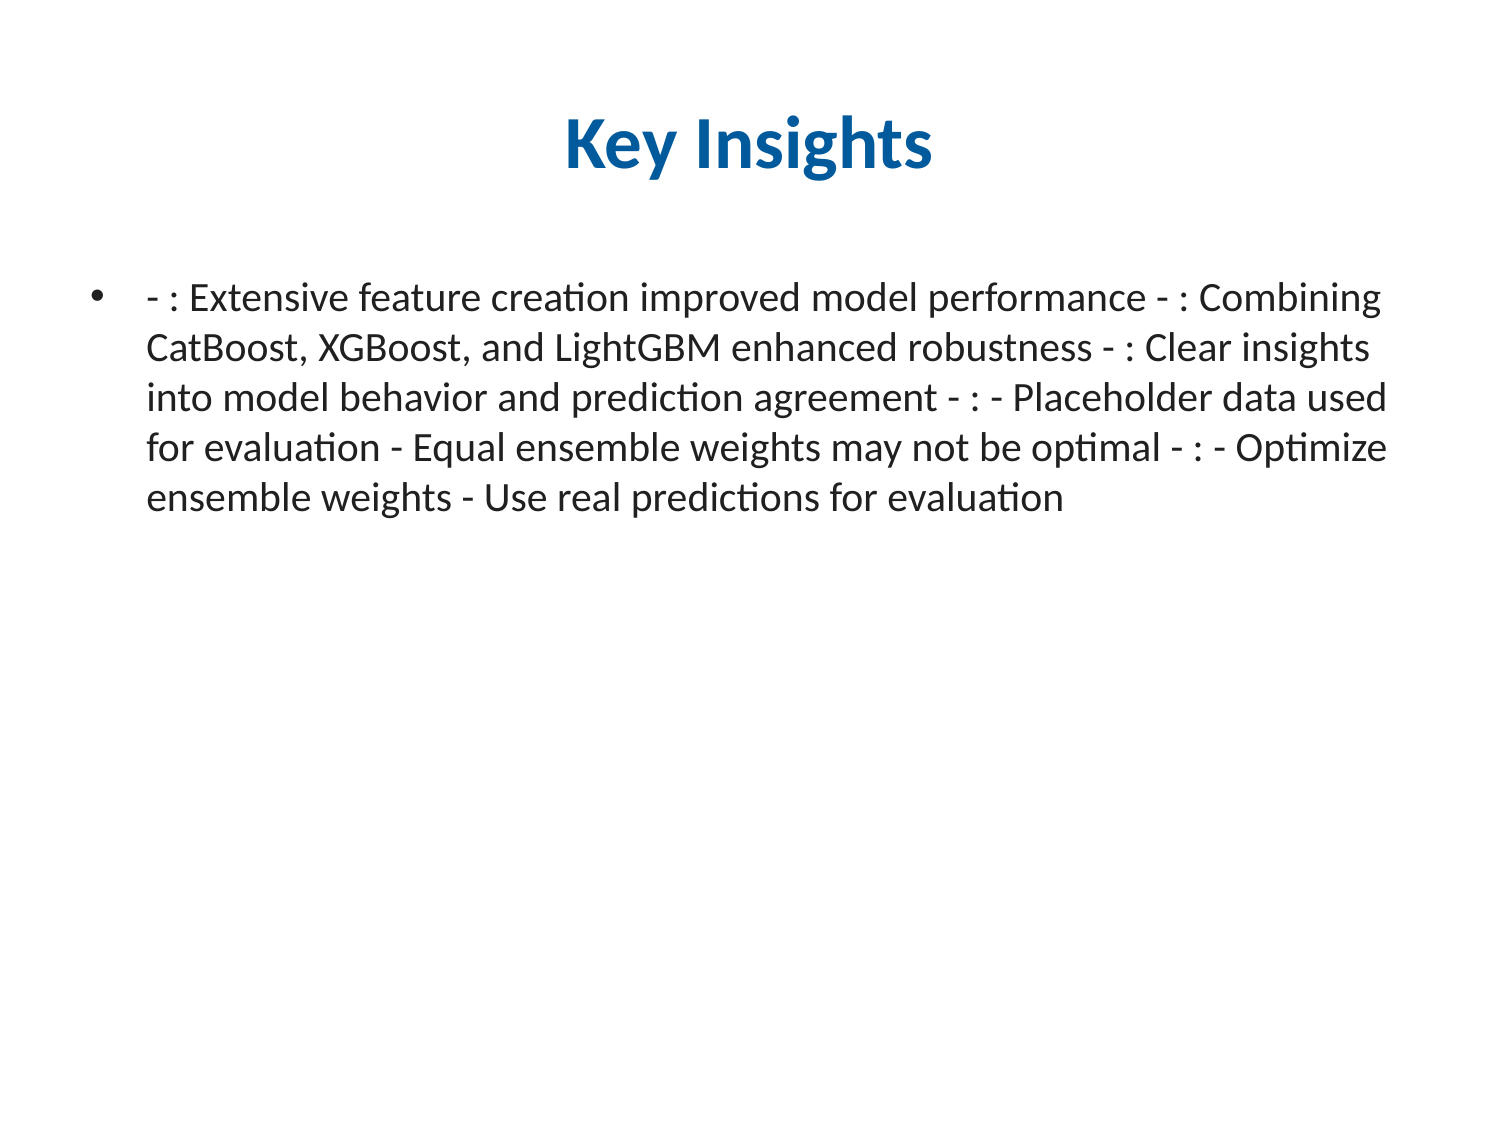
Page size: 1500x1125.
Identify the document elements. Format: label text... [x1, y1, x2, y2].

title Key Insights [75, 45, 1425, 233]
list - : Extensive feature creation improved model performance - : Combining CatBoost, XGBoost, and LightGBM enhanced robustness - : Clear insights into model behavior and prediction agreement - : - Placeholder data used for evaluation - Equal ensemble weights may not be optimal - : - Optimize ensemble weights - Use real predictions for evaluation [75, 262, 1425, 1005]
